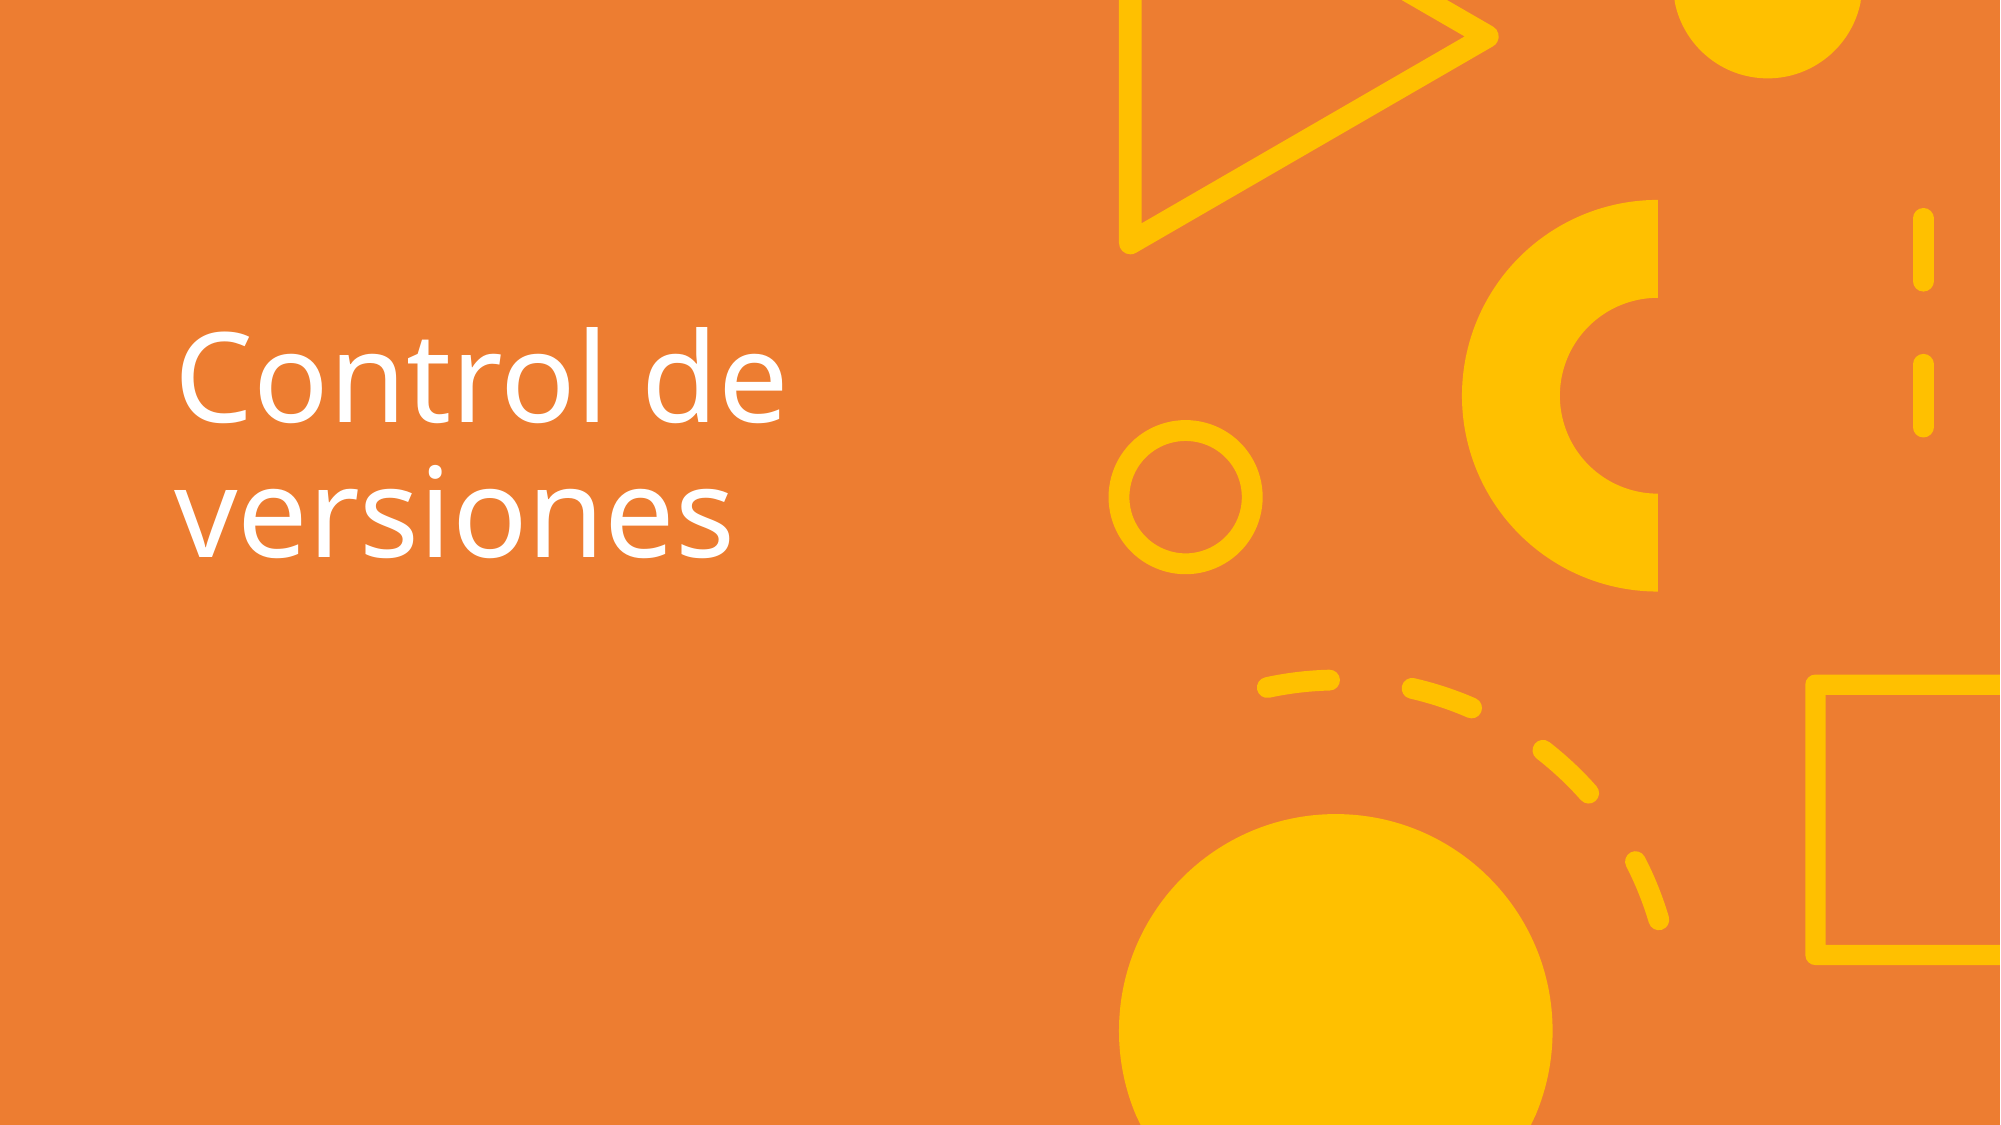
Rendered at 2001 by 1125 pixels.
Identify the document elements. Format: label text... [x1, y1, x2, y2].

text_box [1266, 679, 1666, 971]
text_box [1117, 429, 1254, 565]
text_box [1118, 0, 1499, 255]
text_box [1805, 674, 2000, 966]
text_box [1460, 198, 1659, 593]
title Control de versiones [159, 104, 1009, 592]
text_box [1673, 0, 1862, 80]
text_box [1117, 813, 1554, 1125]
text_box [0, 0, 2000, 1125]
